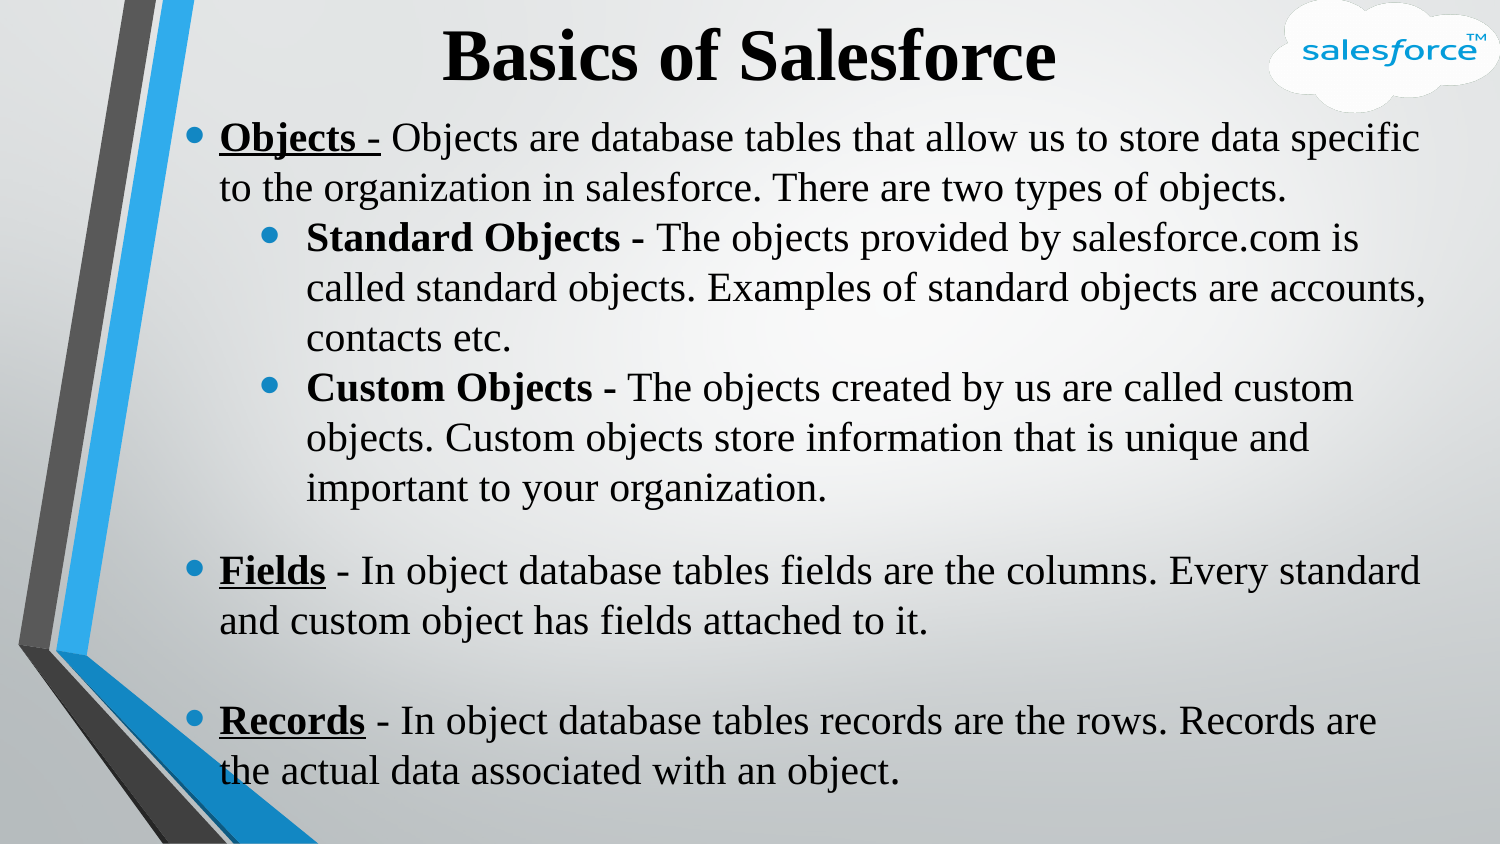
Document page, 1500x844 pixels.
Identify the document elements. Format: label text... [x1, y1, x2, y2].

list Objects - Objects are database tables that allow us to store data specific to the organization in salesforce. There are two types of objects. Standard Objects - The objects provided by salesforce.com is called standard objects. Examples of standard objects are accounts, contacts etc. Custom Objects - The objects created by us are called custom objects. Custom objects store information that is unique and important to your organization. Fields - In object database tables fields are the columns. Every standard and custom object has fields attached to it. Records - In object database tables records are the rows. Records are the actual data associated with an object. [169, 128, 1445, 844]
picture [1269, 0, 1500, 114]
title Basics of Salesforce [400, 0, 1100, 113]
